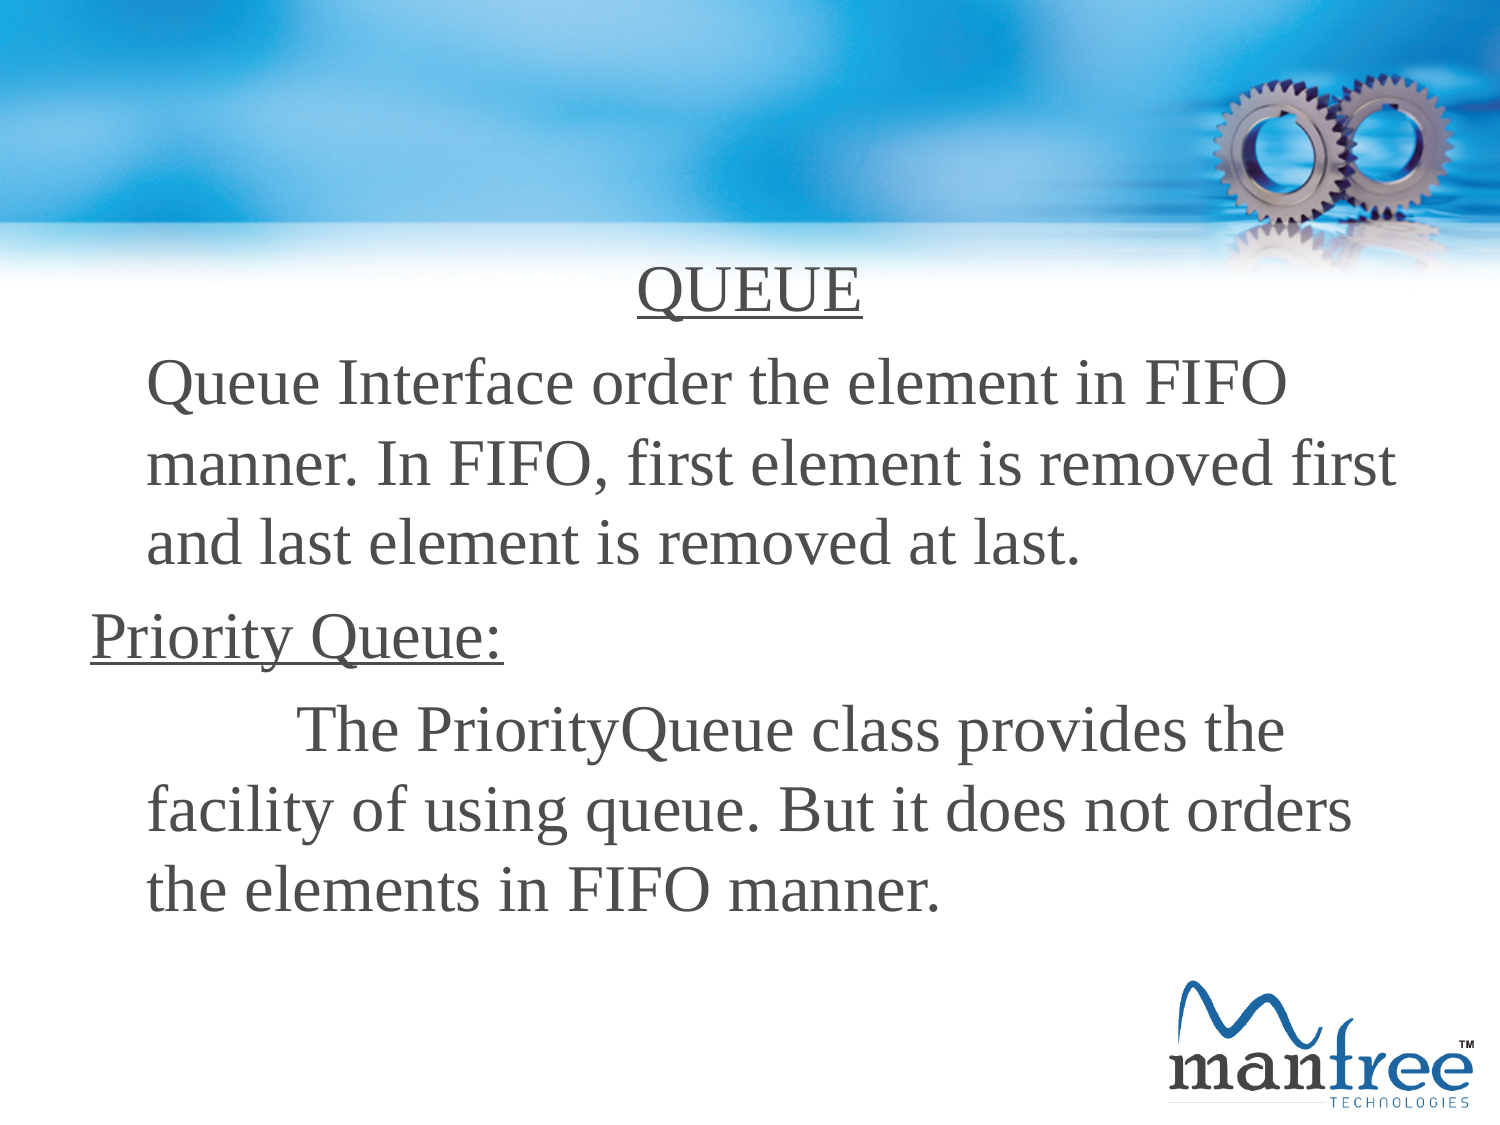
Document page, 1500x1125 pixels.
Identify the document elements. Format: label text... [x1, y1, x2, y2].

list QUEUE Queue Interface order the element in FIFO manner. In FIFO, first element is removed first and last element is removed at last. Priority Queue: The PriorityQueue class provides the facility of using queue. But it does not orders the elements in FIFO manner. [74, 237, 1426, 1006]
picture [0, 0, 1500, 1125]
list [1162, 974, 1479, 1114]
